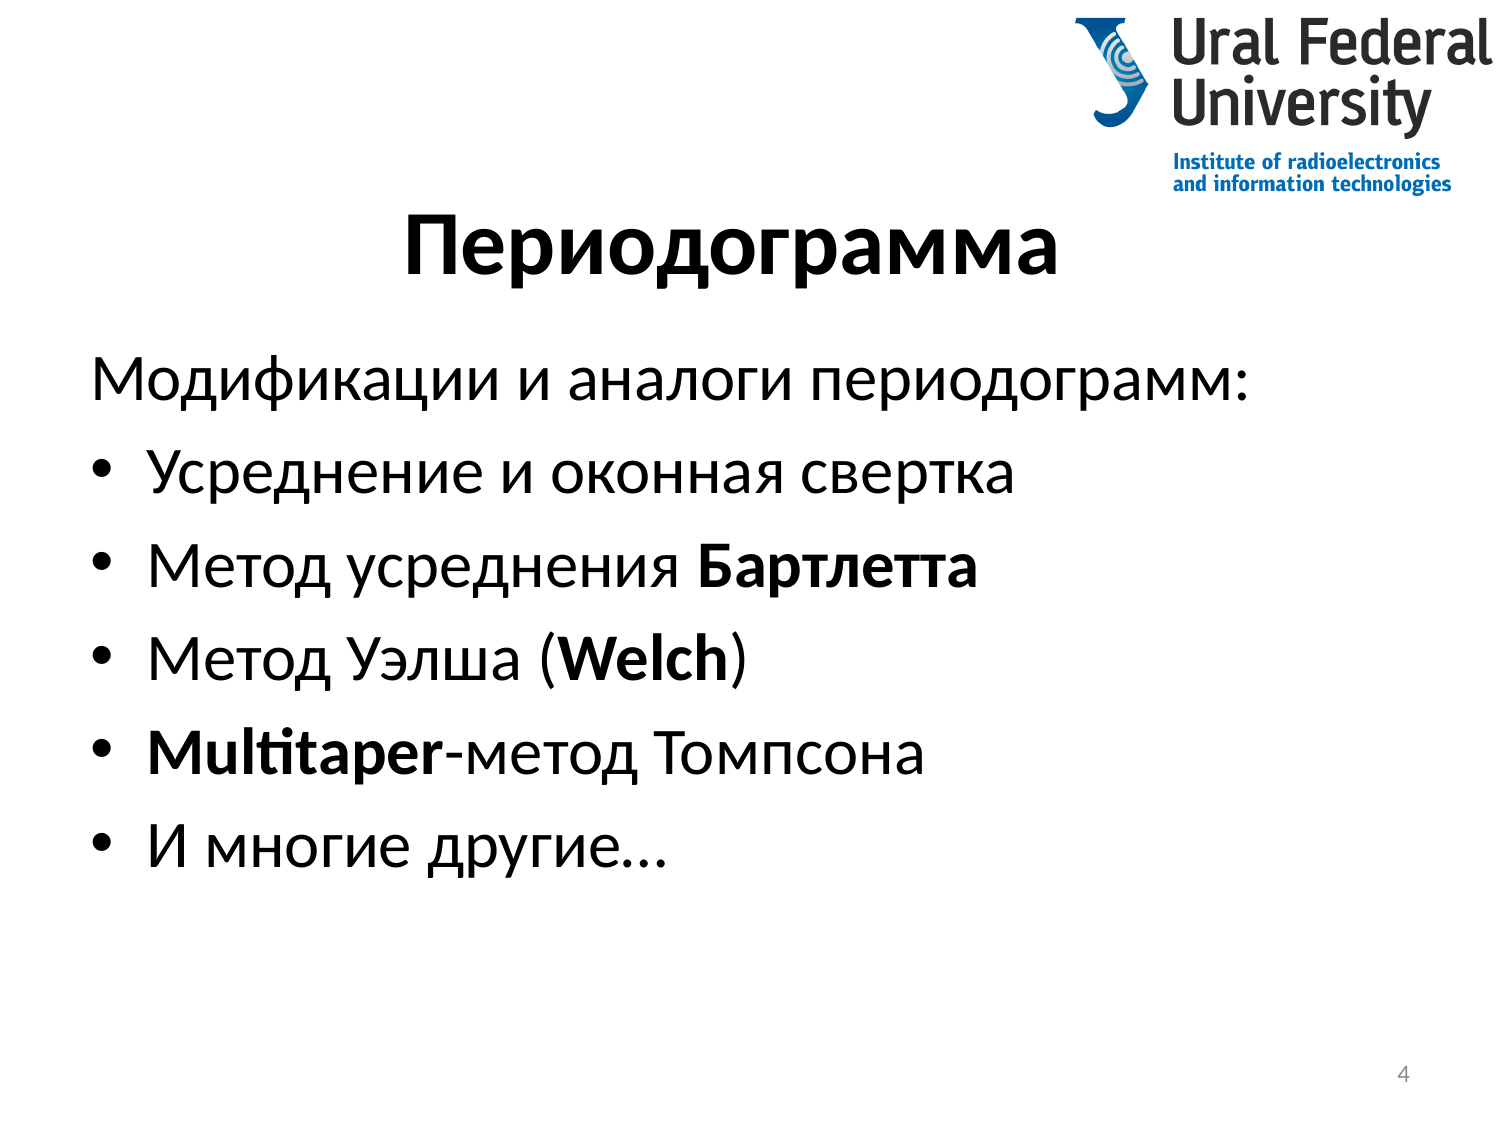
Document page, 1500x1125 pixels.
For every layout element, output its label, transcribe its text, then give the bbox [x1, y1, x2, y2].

slide_number 4 [1074, 1042, 1425, 1103]
list Модификации и аналоги периодограмм: Усреднение и оконная свертка Метод усреднения Бартлетта Метод Уэлша (Welch) Multitaper-метод Томпсона И многие другие… [75, 326, 1425, 1071]
title Периодограмма [29, 172, 1436, 303]
picture [1074, 0, 1493, 202]
